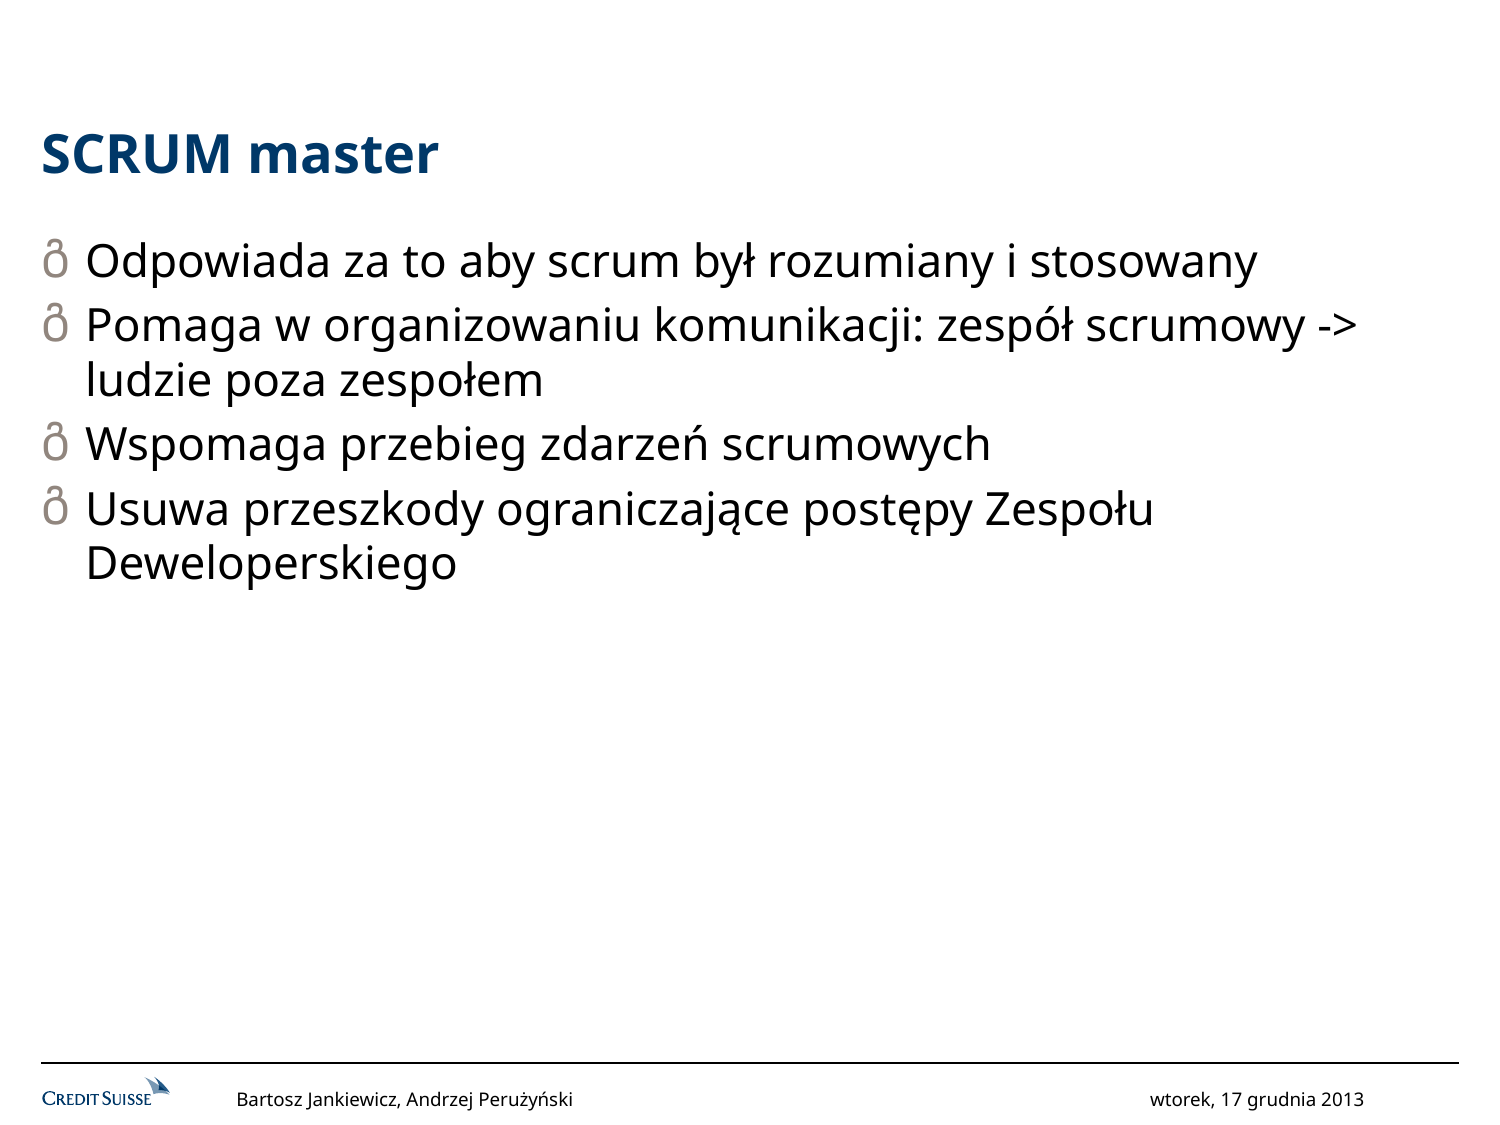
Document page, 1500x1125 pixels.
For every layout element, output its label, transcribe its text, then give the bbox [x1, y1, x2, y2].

footer Bartosz Jankiewicz, Andrzej Perużyński [236, 1080, 1004, 1111]
title SCRUM master [41, 66, 1459, 185]
slide_number wtorek, 17 grudnia 2013 [1009, 1080, 1365, 1111]
list Odpowiada za to aby scrum był rozumiany i stosowany Pomaga w organizowaniu komunikacji: zespół scrumowy -> ludzie poza zespołem Wspomaga przebieg zdarzeń scrumowych Usuwa przeszkody ograniczające postępy Zespołu Deweloperskiego [41, 231, 1459, 1035]
